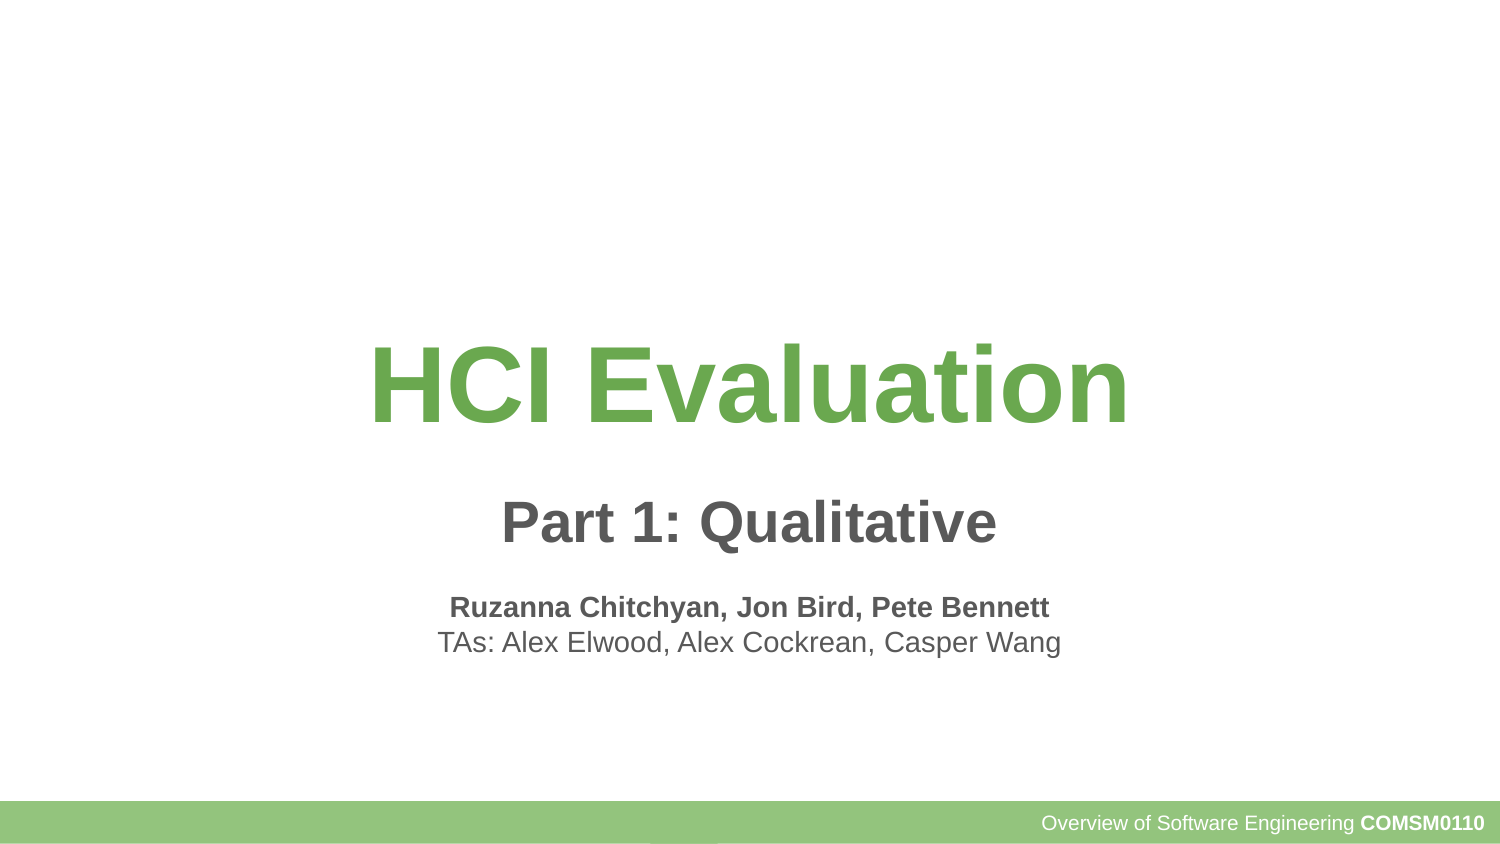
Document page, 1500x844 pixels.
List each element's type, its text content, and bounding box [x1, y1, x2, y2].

title HCI Evaluation [51, 122, 1449, 459]
subtitle Part 1: Qualitative Ruzanna Chitchyan, Jon Bird, Pete Bennett TAs: Alex Elwood, Alex Cockrean, Casper Wang [51, 468, 1449, 806]
